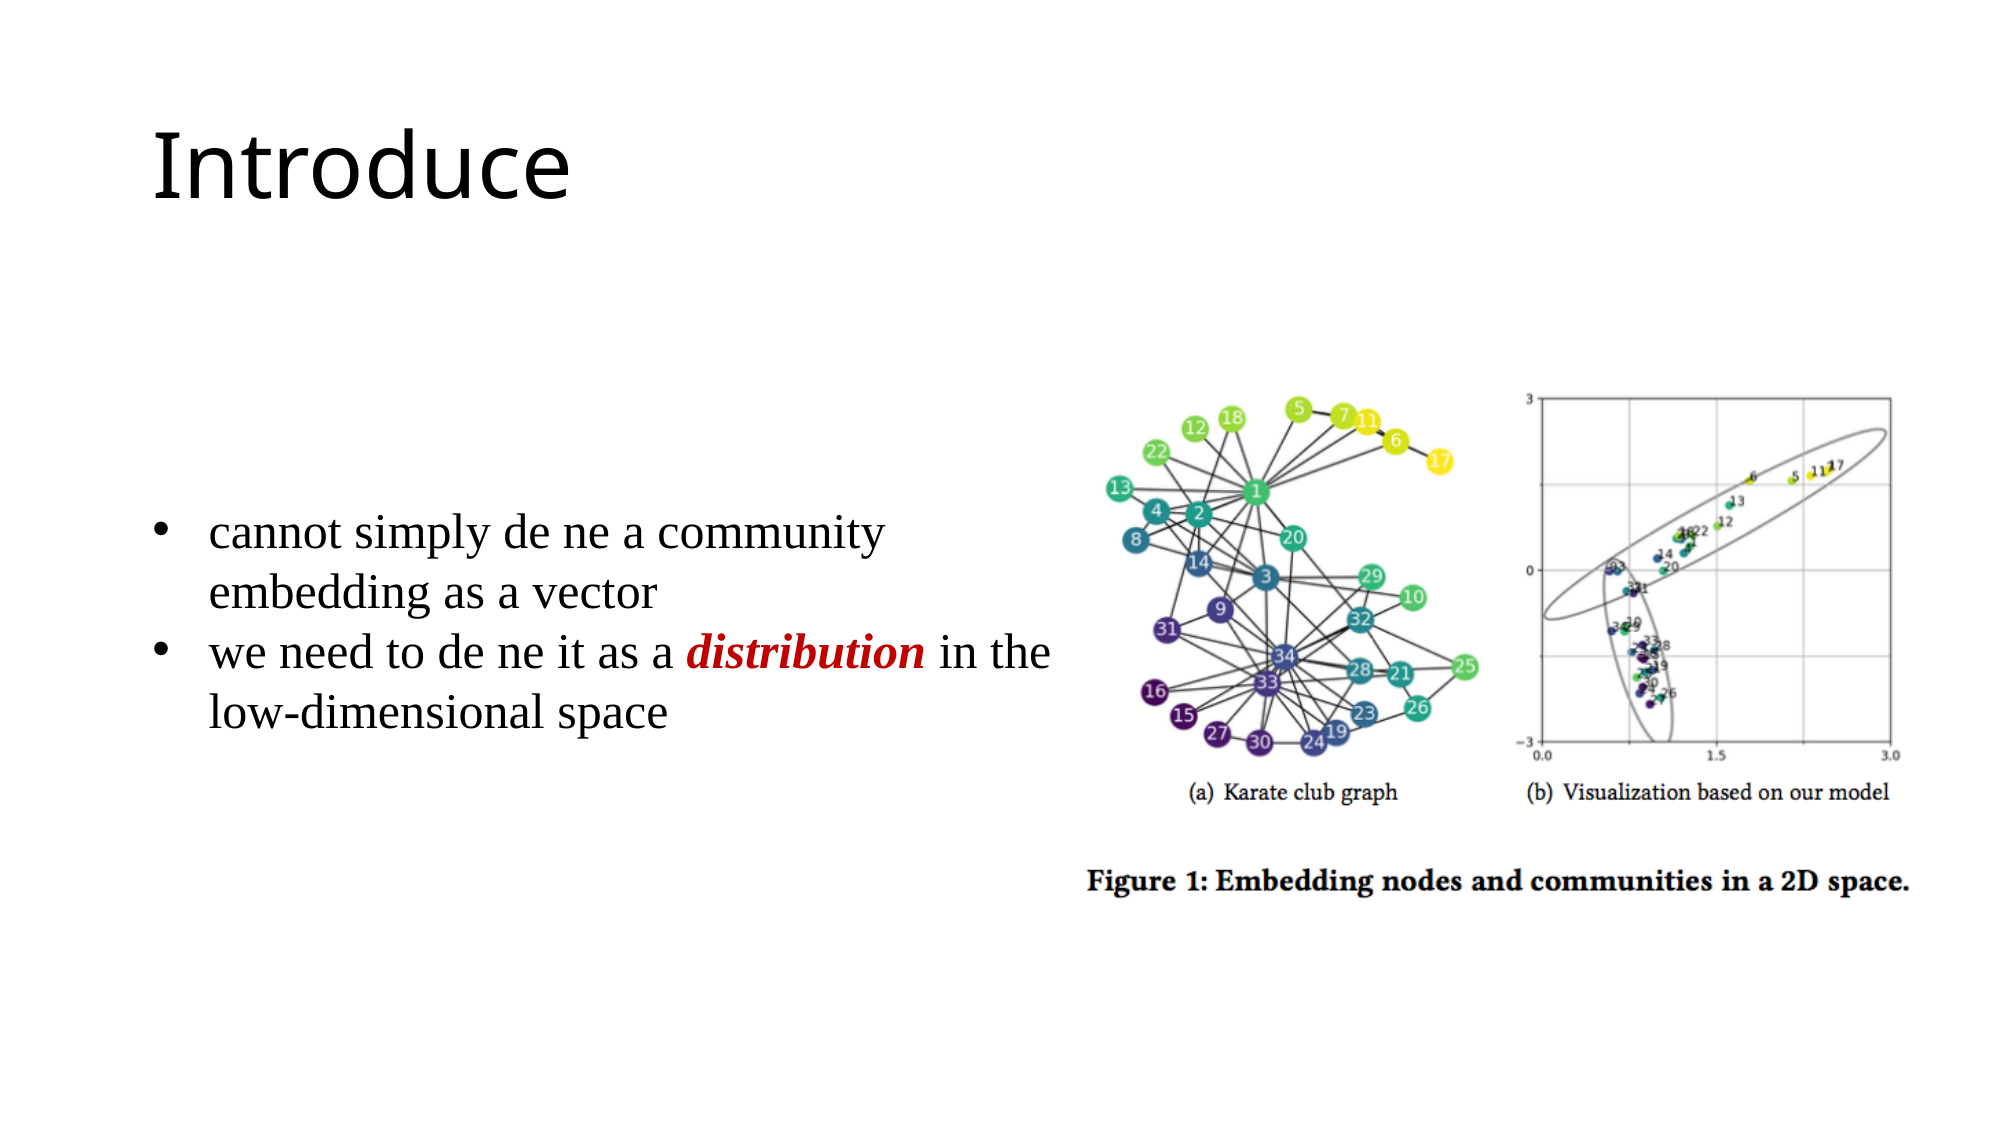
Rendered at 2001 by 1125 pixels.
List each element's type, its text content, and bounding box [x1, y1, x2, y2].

text_box cannot simply de ne a community embedding as a vector we need to de ne it as a distribution in the low-dimensional space [137, 491, 1055, 791]
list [1055, 365, 1941, 921]
title Introduce [137, 59, 1863, 278]
